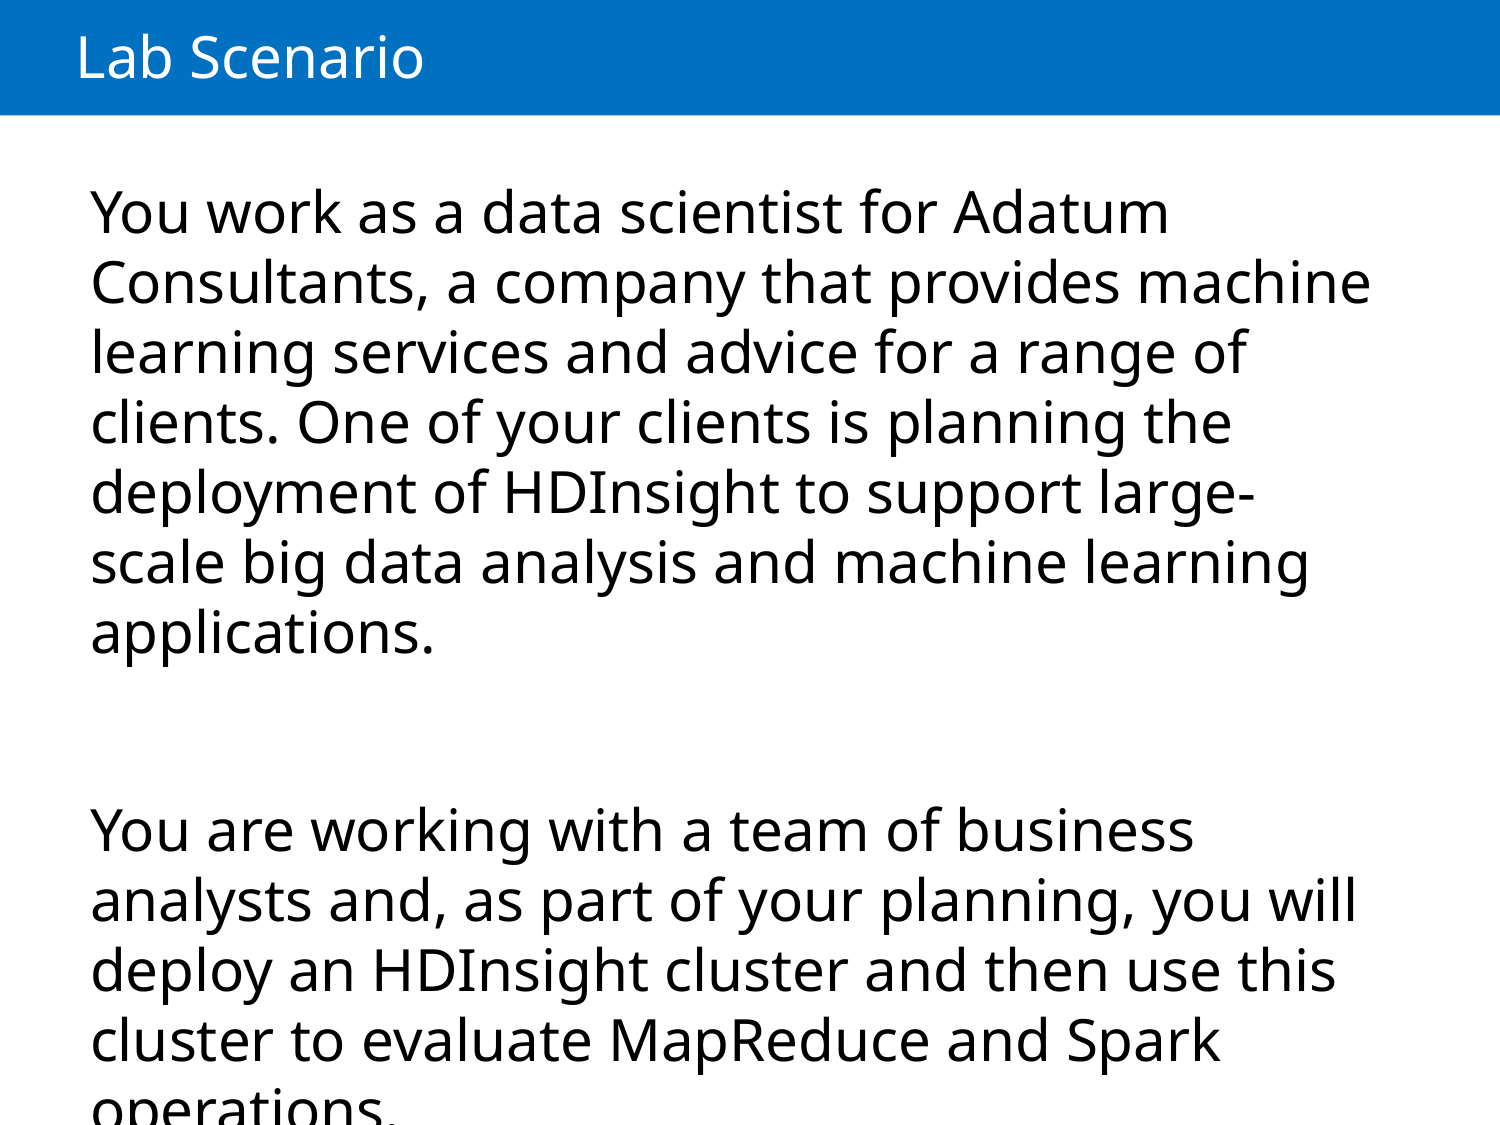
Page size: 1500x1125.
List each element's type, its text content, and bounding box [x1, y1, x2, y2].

text_box You work as a data scientist for Adatum Consultants, a company that provides machine learning services and advice for a range of clients. One of your clients is planning the deployment of HDInsight to support large-scale big data analysis and machine learning applications. You are working with a team of business analysts and, as part of your planning, you will deploy an HDInsight cluster and then use this cluster to evaluate MapReduce and Spark operations. [75, 167, 1408, 1125]
title Lab Scenario [75, 0, 1351, 122]
